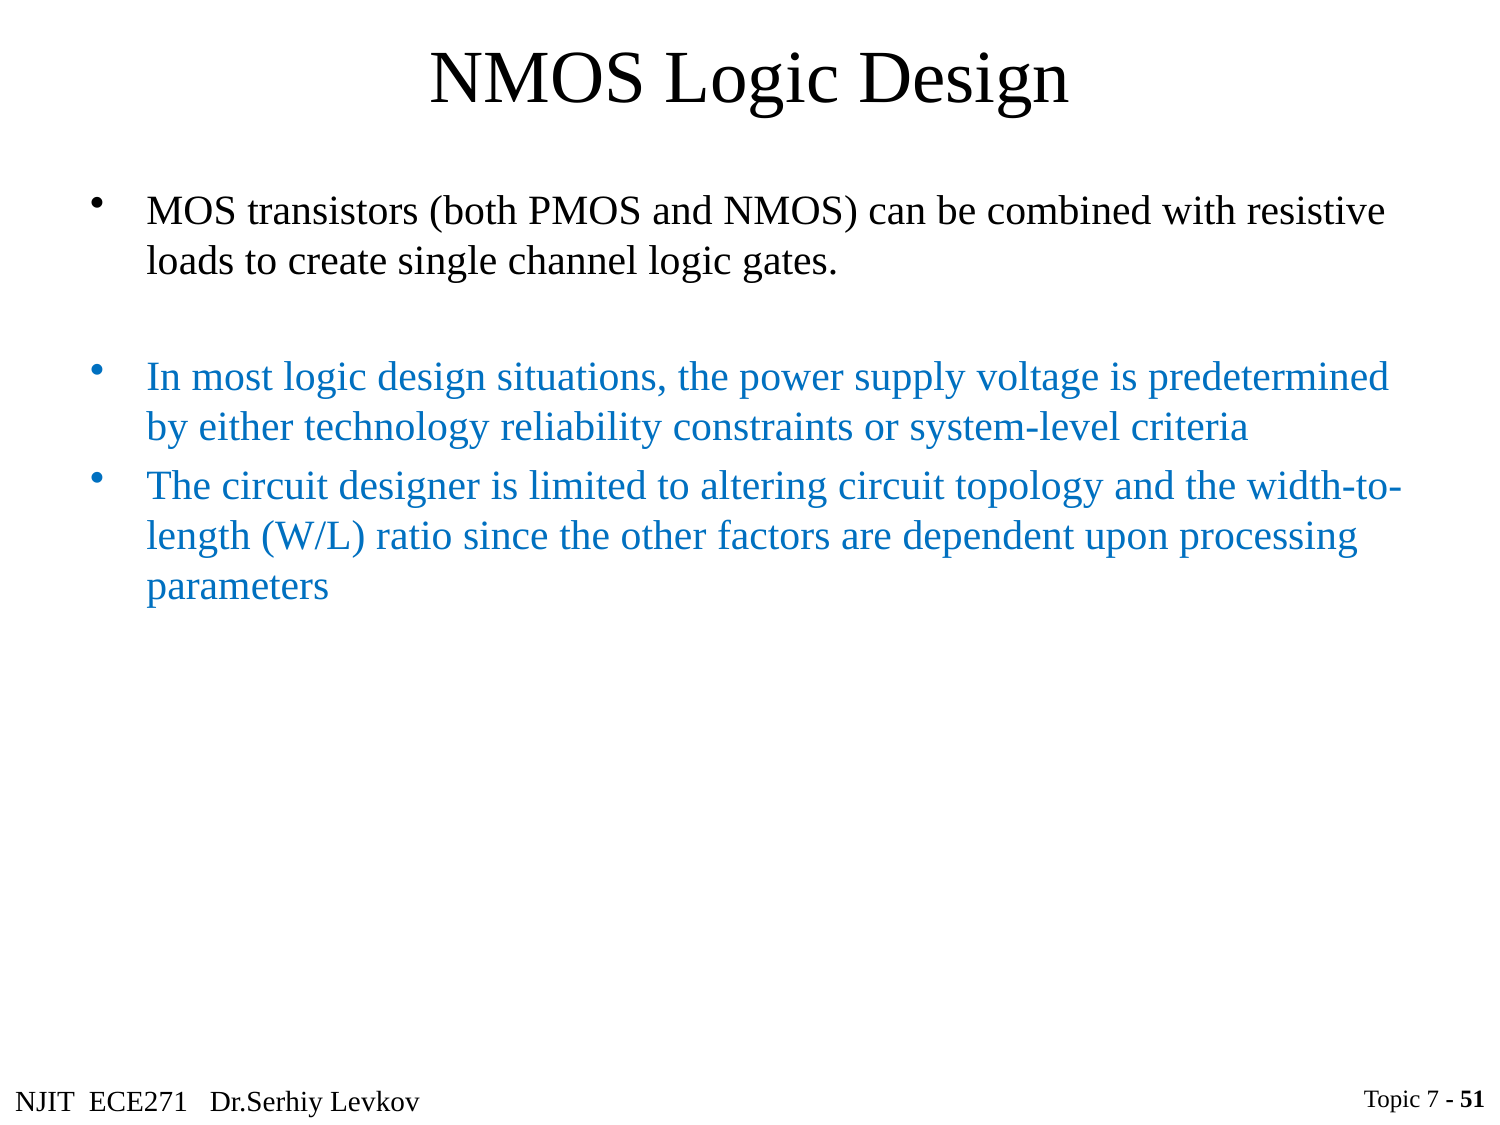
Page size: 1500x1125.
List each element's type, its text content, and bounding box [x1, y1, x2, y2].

slide_number Topic 7 - 51 [1187, 1074, 1500, 1116]
title NMOS Logic Design [112, 0, 1388, 163]
list MOS transistors (both PMOS and NMOS) can be combined with resistive loads to create single channel logic gates. In most logic design situations, the power supply voltage is predetermined by either technology reliability constraints or system-level criteria The circuit designer is limited to altering circuit topology and the width-to-length (W/L) ratio since the other factors are dependent upon processing parameters [74, 174, 1426, 1088]
footer NJIT ECE271 Dr.Serhiy Levkov [0, 1074, 476, 1114]
